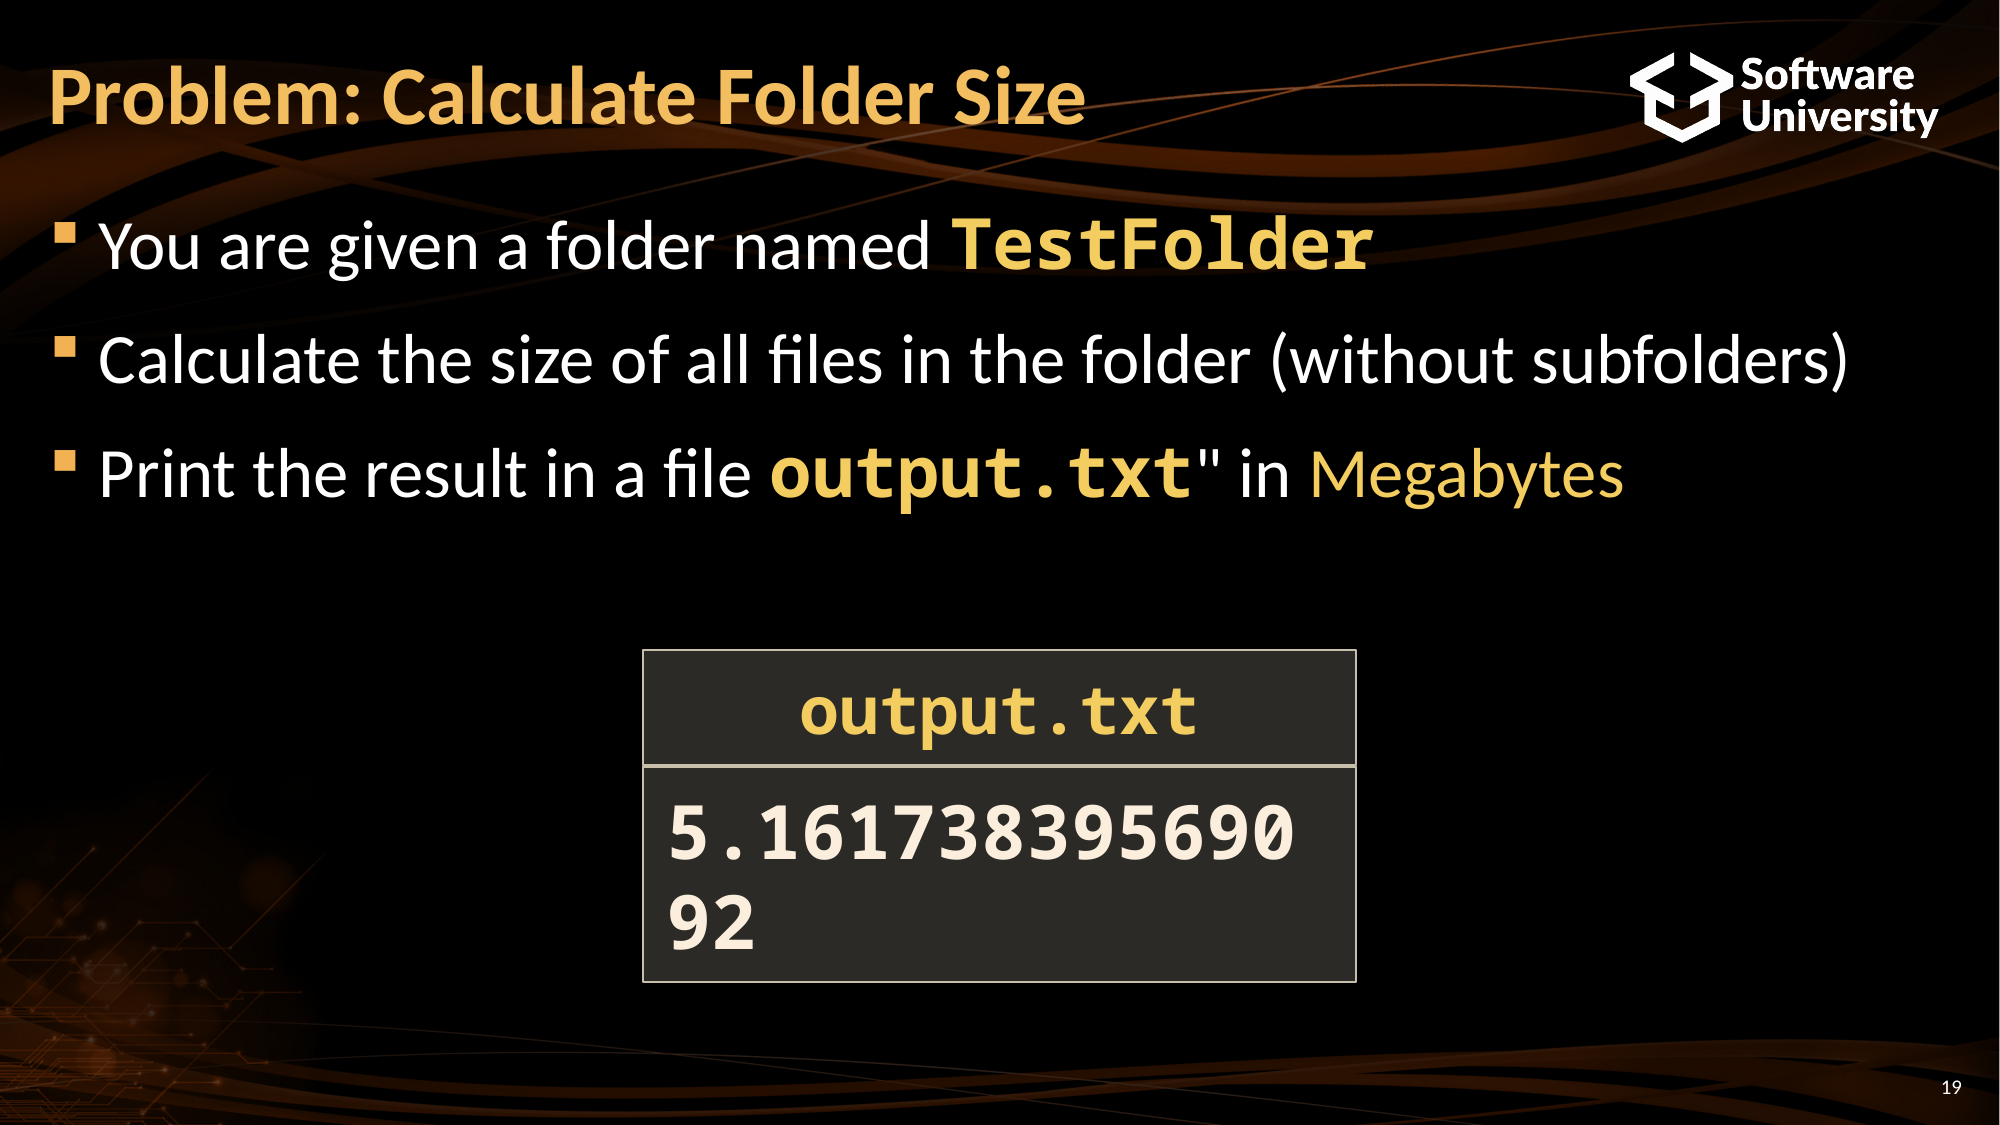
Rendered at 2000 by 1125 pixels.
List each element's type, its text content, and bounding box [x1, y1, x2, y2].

title Problem: Calculate Folder Size [30, 6, 1602, 189]
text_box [643, 649, 1356, 894]
picture [0, 0, 2000, 1125]
list You are given a folder named TestFolder Calculate the size of all files in the folder (without subfolders) Print the result in a file output.txt" in Megabytes [31, 188, 1968, 1103]
